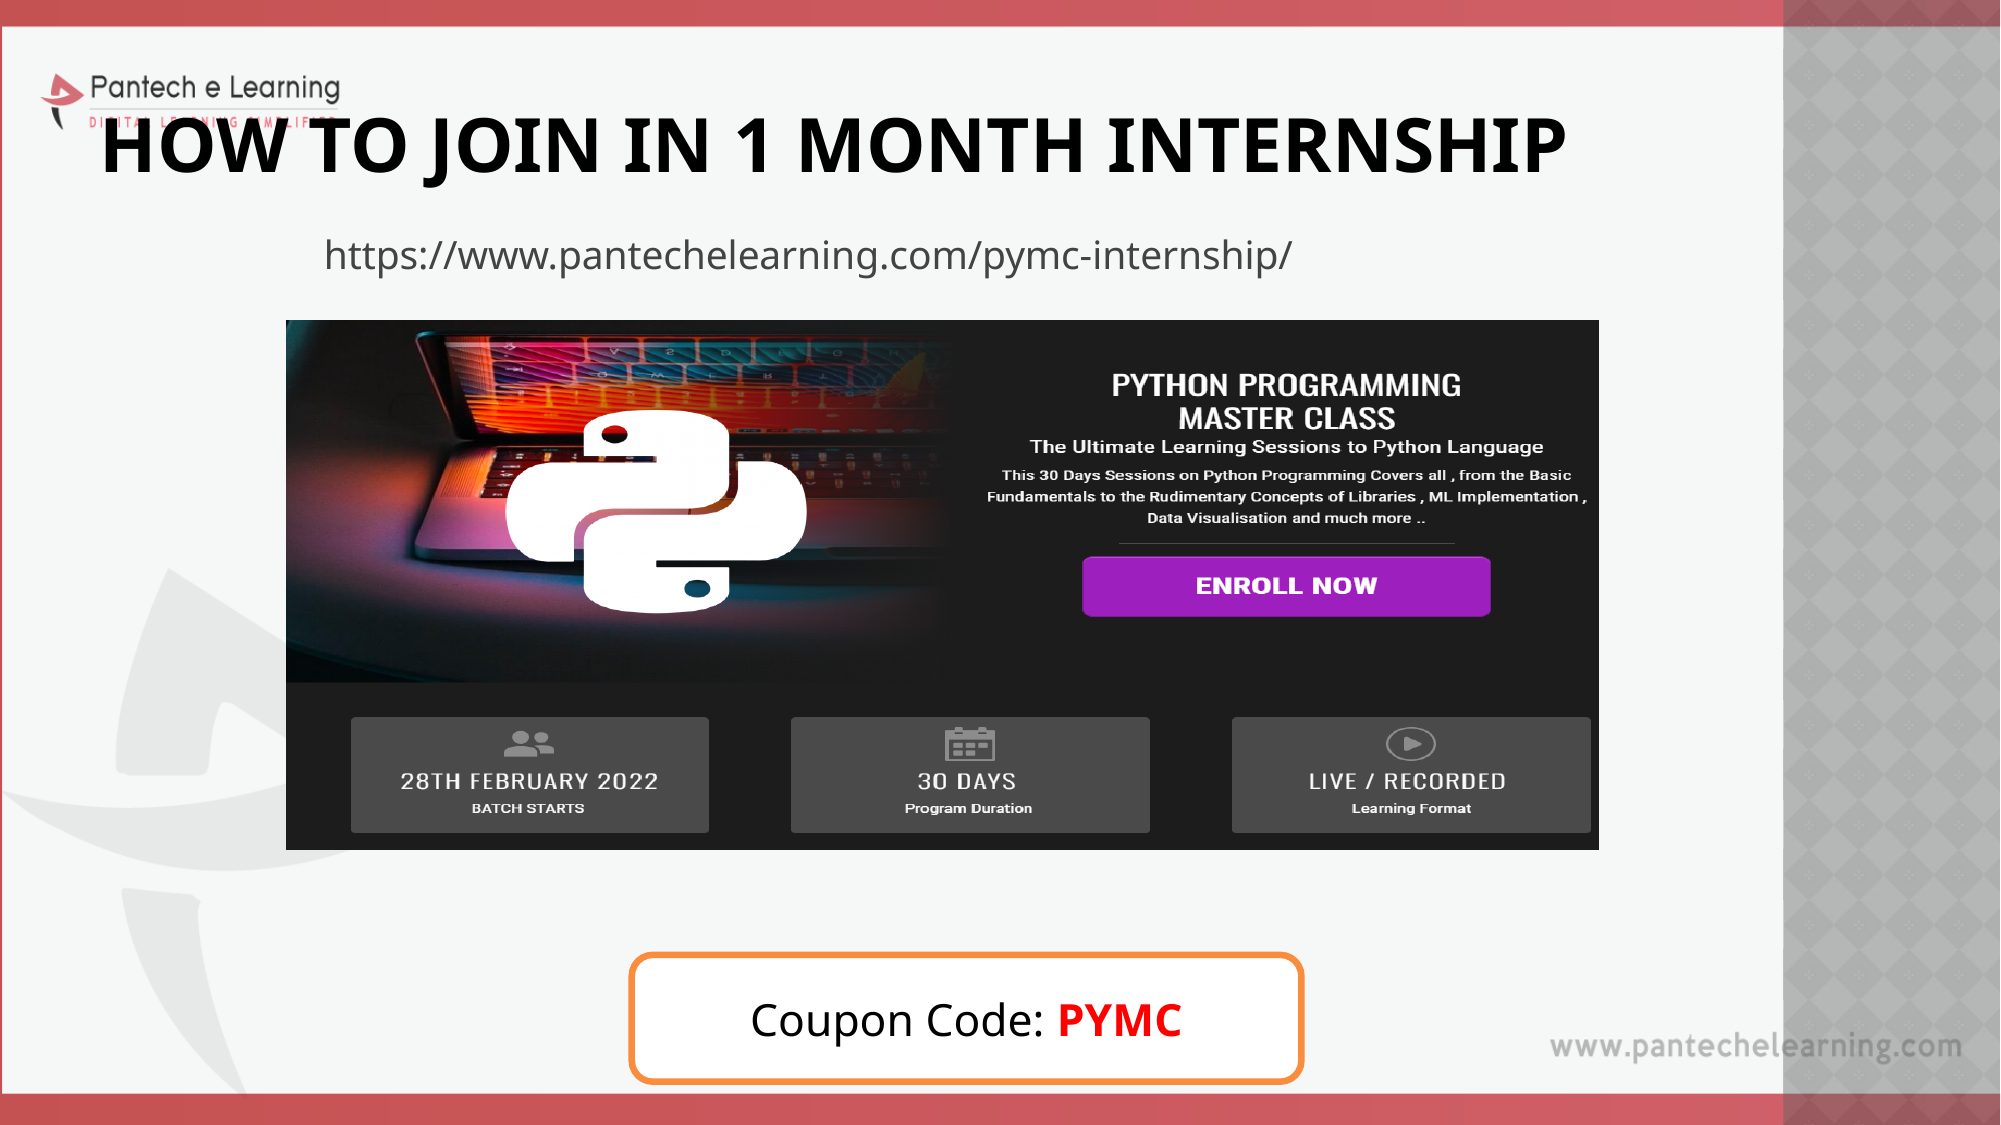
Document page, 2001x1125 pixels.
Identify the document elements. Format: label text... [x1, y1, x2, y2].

list https://www.pantechelearning.com/pymc-internship/ [286, 215, 1808, 963]
title How to join in 1 month Internship [99, 90, 1902, 195]
picture [0, 0, 2001, 1125]
text_box Coupon Code: PYMC [628, 951, 1305, 1085]
